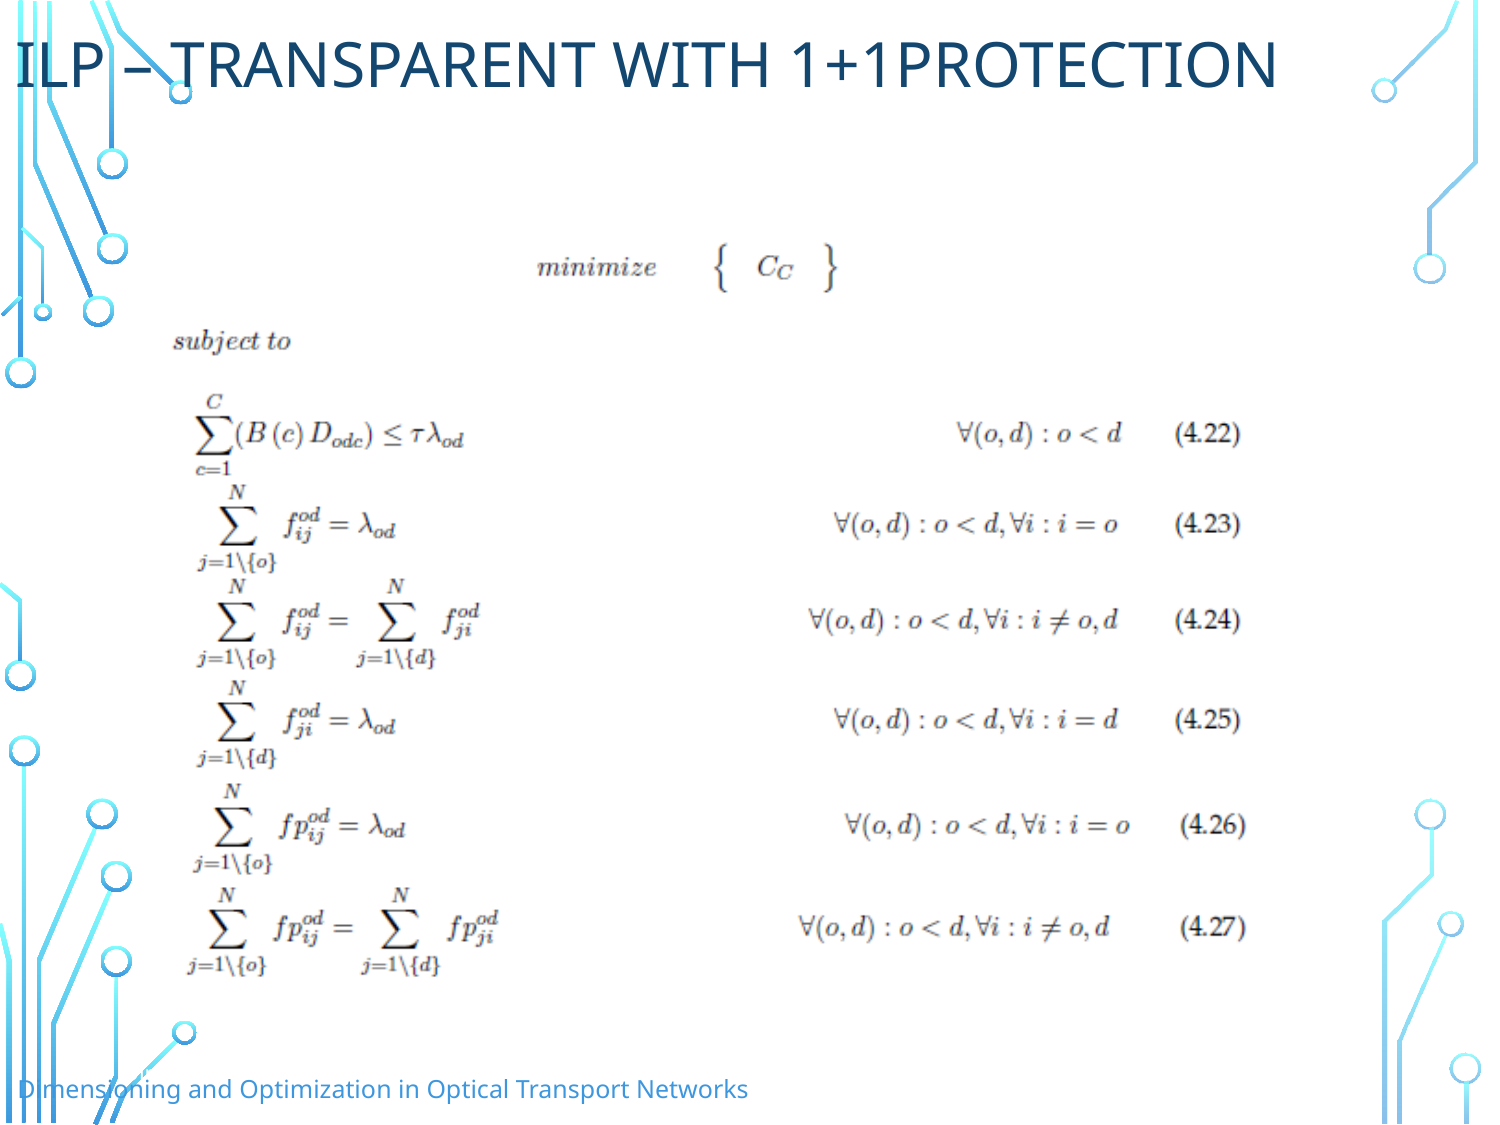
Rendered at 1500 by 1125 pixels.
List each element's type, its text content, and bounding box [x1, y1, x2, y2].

footer Dimensioning and Optimization in Optical Transport Networks [108, 1042, 1044, 1103]
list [156, 230, 1261, 775]
title Ilp – transparent with 1+1protection [0, 0, 1350, 136]
picture [175, 771, 1261, 991]
text_box Dimensioning and Optimization in Optical Transport Networks [2, 1054, 945, 1124]
